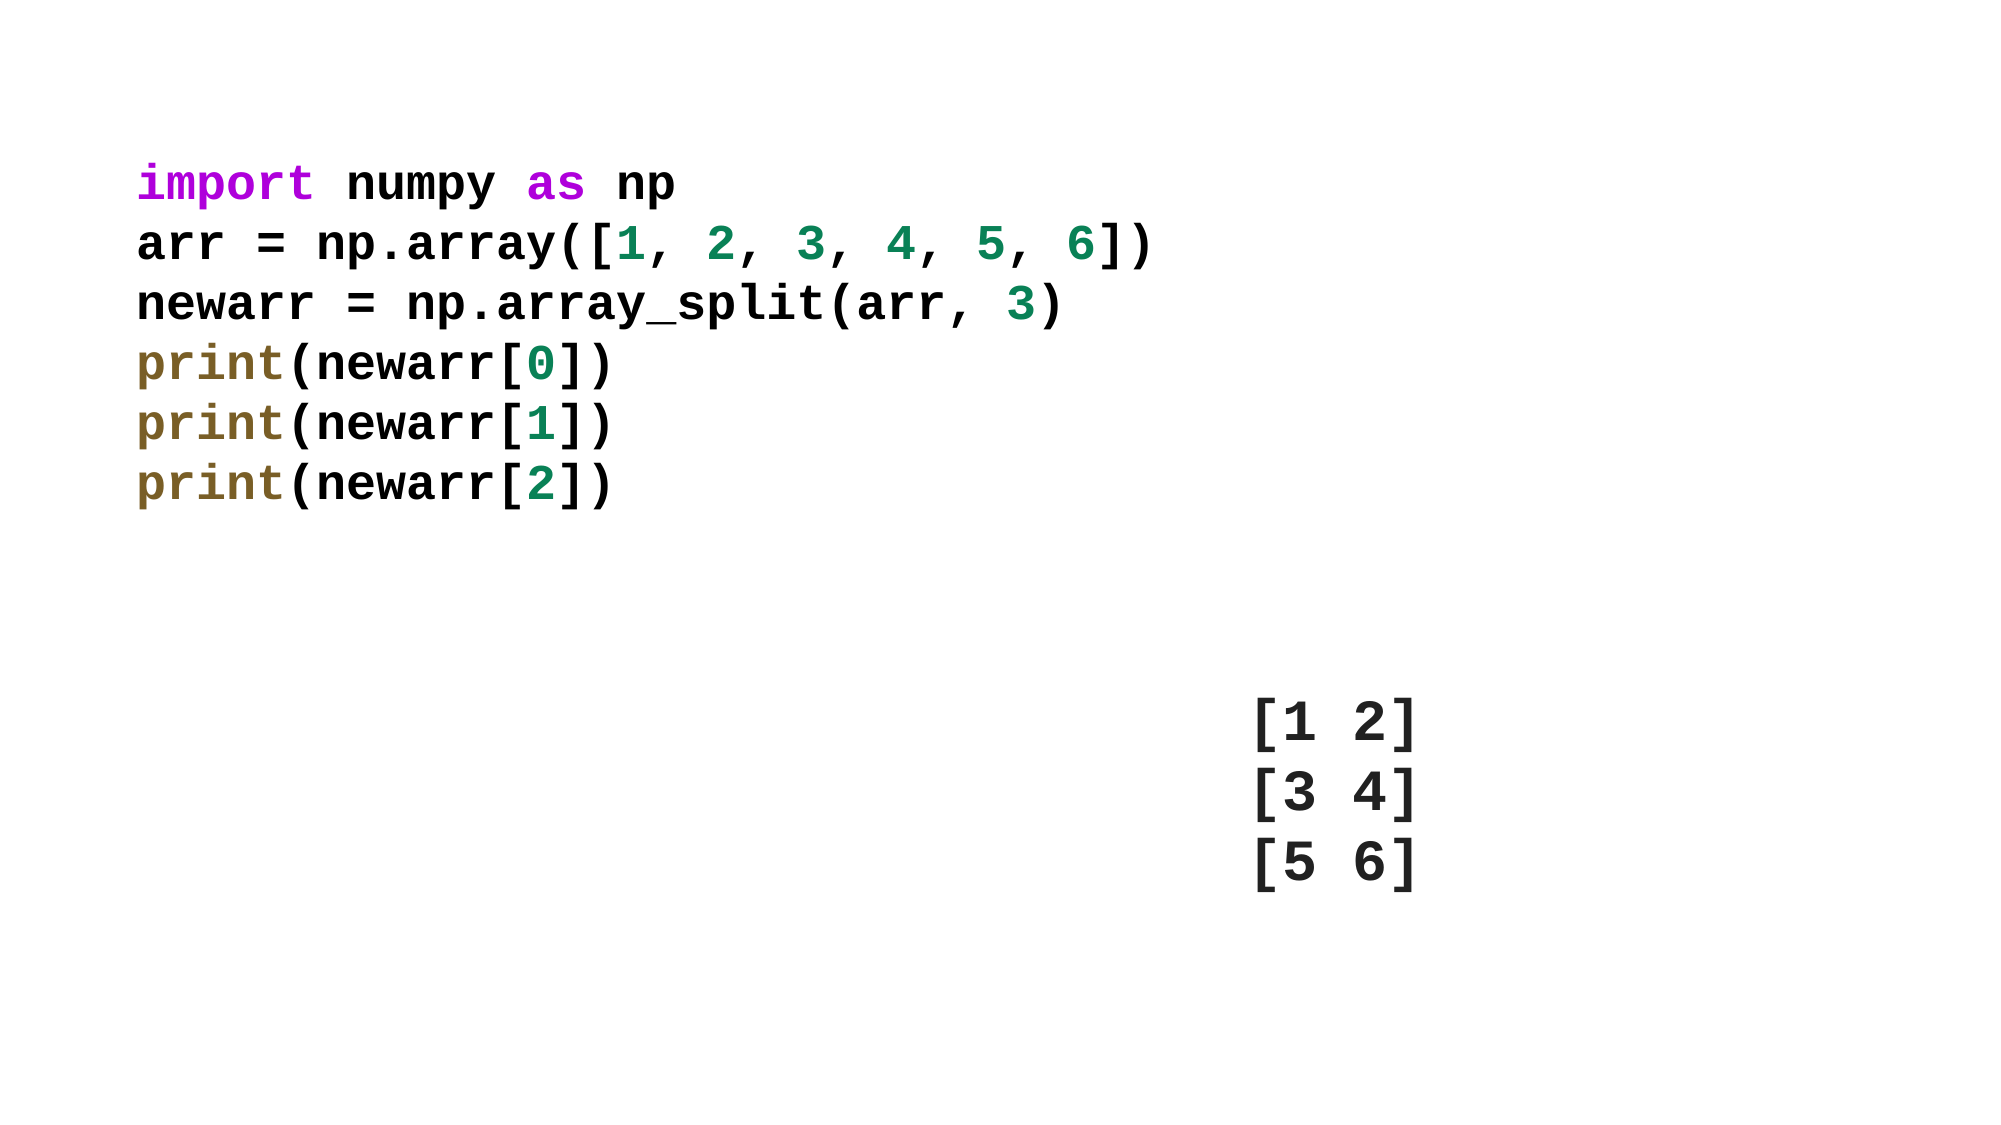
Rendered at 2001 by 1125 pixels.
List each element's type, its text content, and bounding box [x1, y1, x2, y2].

text_box import numpy as np arr = np.array([1, 2, 3, 4, 5, 6]) newarr = np.array_split(arr, 3) print(newarr[0]) print(newarr[1]) print(newarr[2]) [121, 142, 1474, 518]
text_box [1 2] [3 4] [5 6] [1233, 675, 1473, 900]
